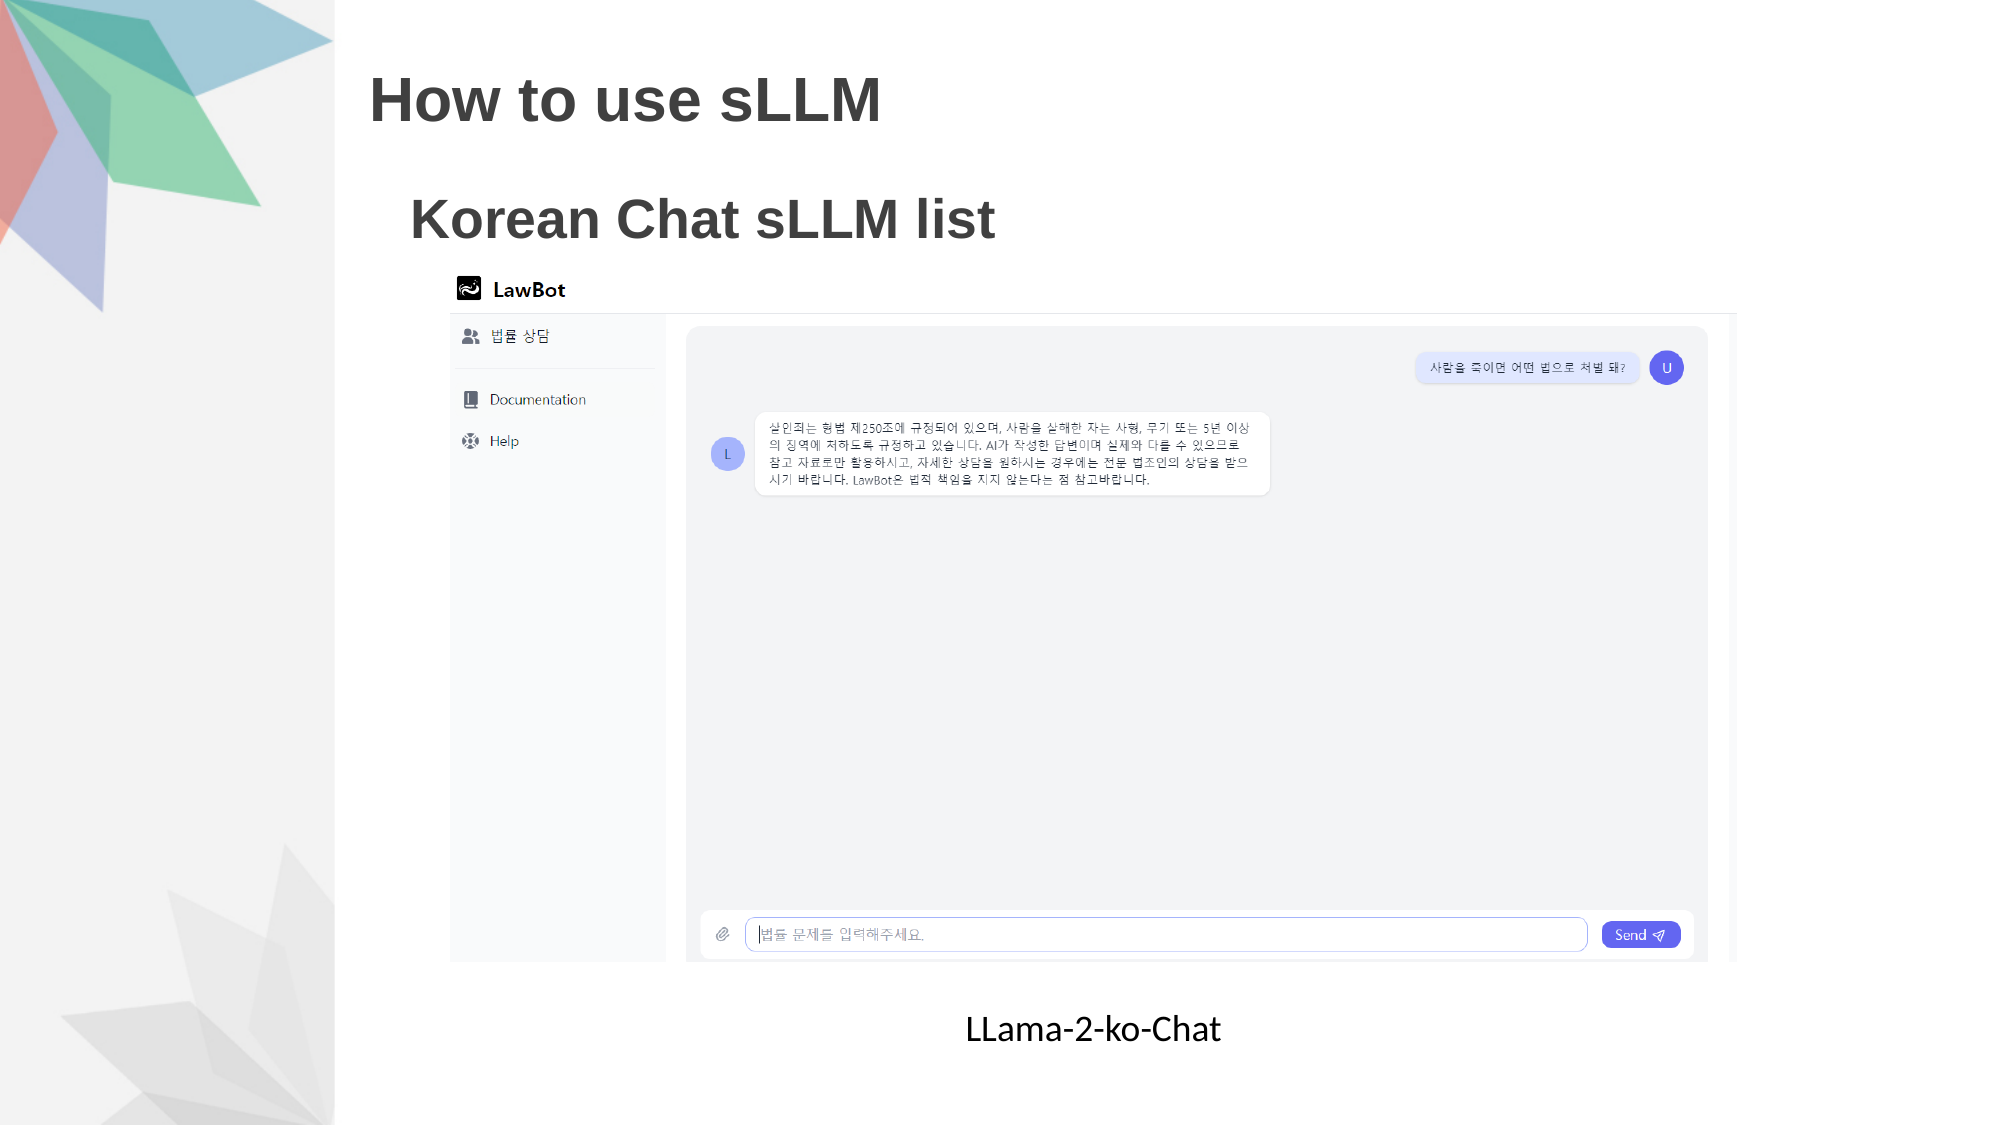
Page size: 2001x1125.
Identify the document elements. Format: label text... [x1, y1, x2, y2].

text_box LLama-2-ko-Chat [911, 996, 1277, 1057]
title How to use sLLM [354, 0, 2000, 194]
list Korean Chat sLLM list [395, 194, 1908, 268]
picture [0, 0, 2001, 1125]
